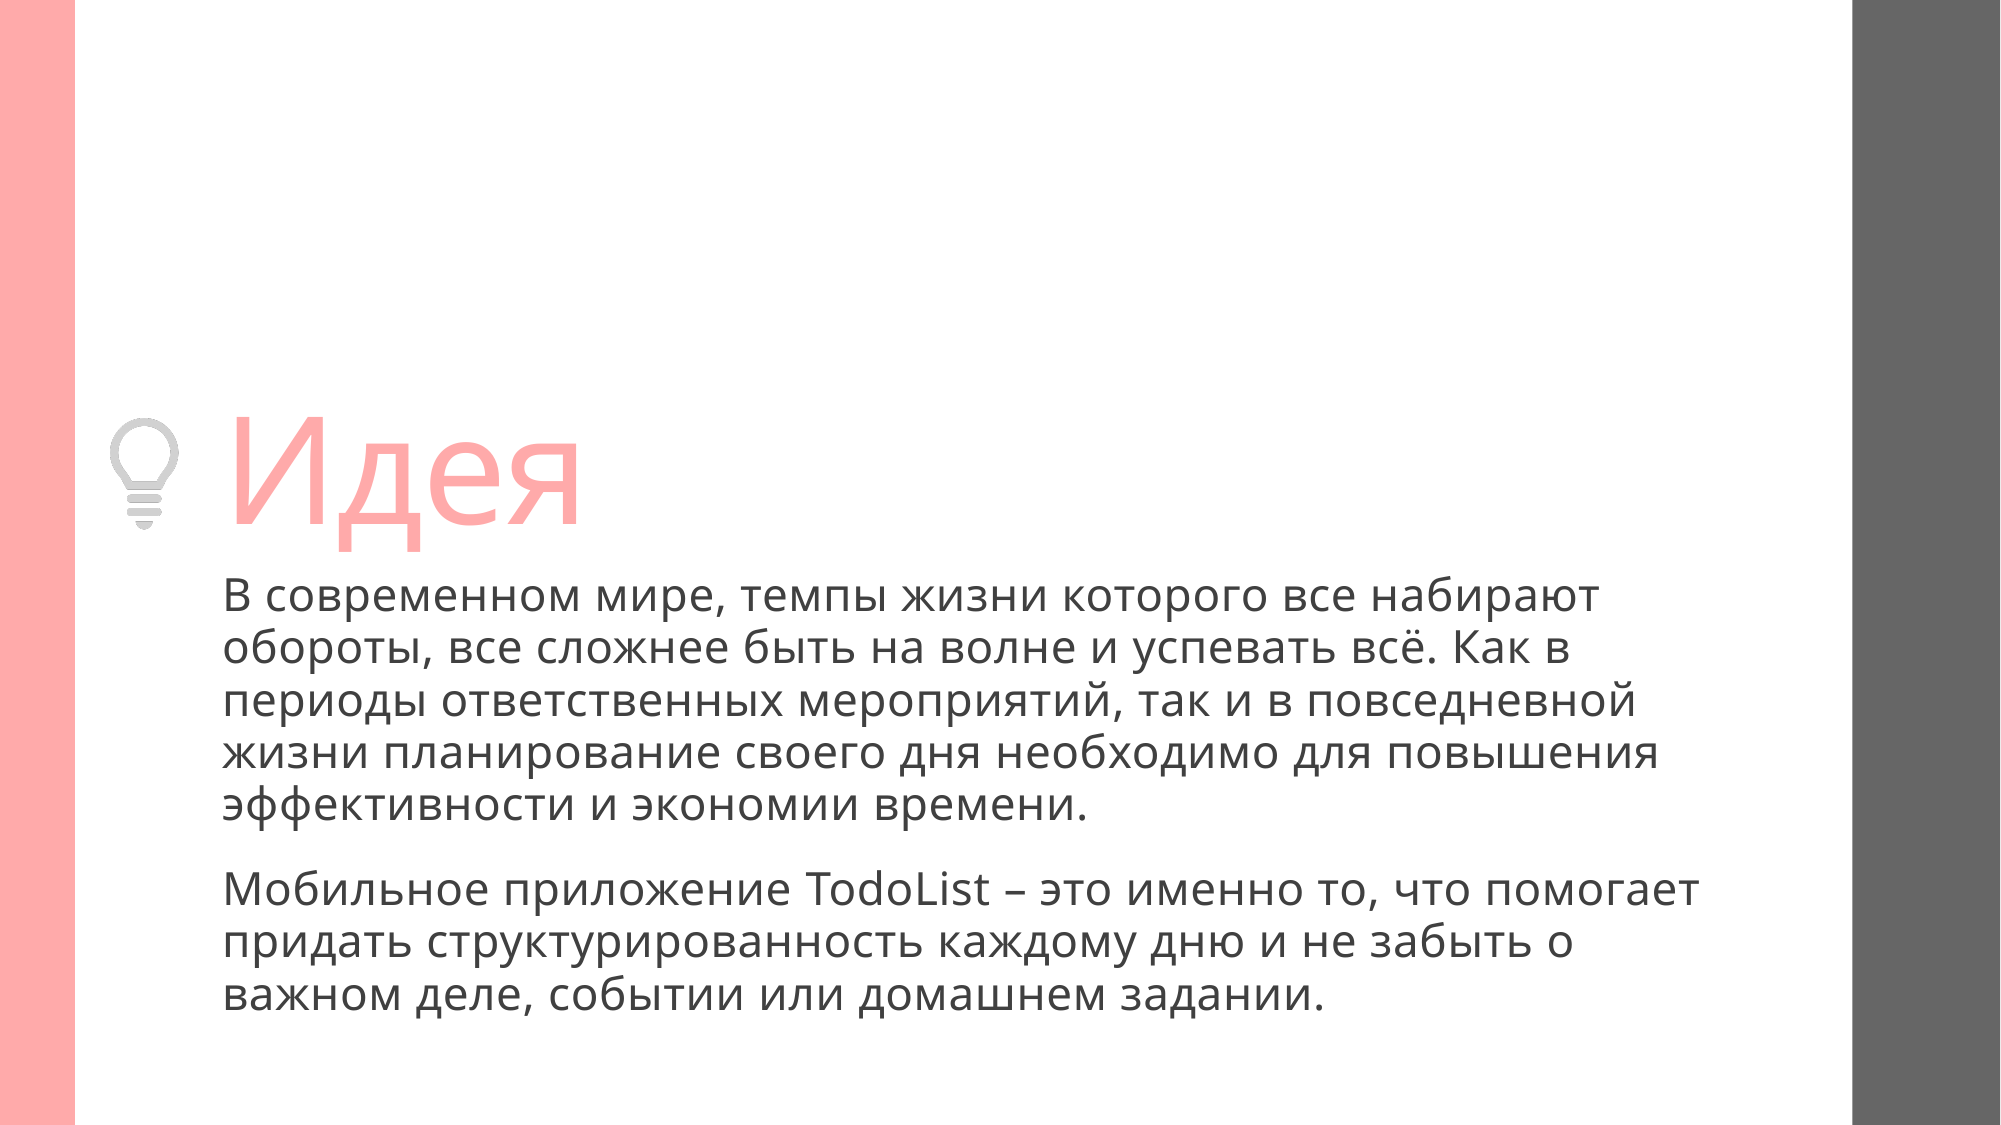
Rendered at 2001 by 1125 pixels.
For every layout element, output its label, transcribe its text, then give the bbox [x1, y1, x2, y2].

title Идея [206, 124, 1752, 562]
list В современном мире, темпы жизни которого все набирают обороты, все сложнее быть на волне и успевать всё. Как в периоды ответственных мероприятий, так и в повседневной жизни планирование своего дня необходимо для повышения эффективности и экономии времени. Мобильное приложение TodoList – это именно то, что помогает придать структурированность каждому дню и не забыть о важном деле, событии или домашнем задании. [206, 562, 1752, 1065]
picture [81, 410, 208, 537]
